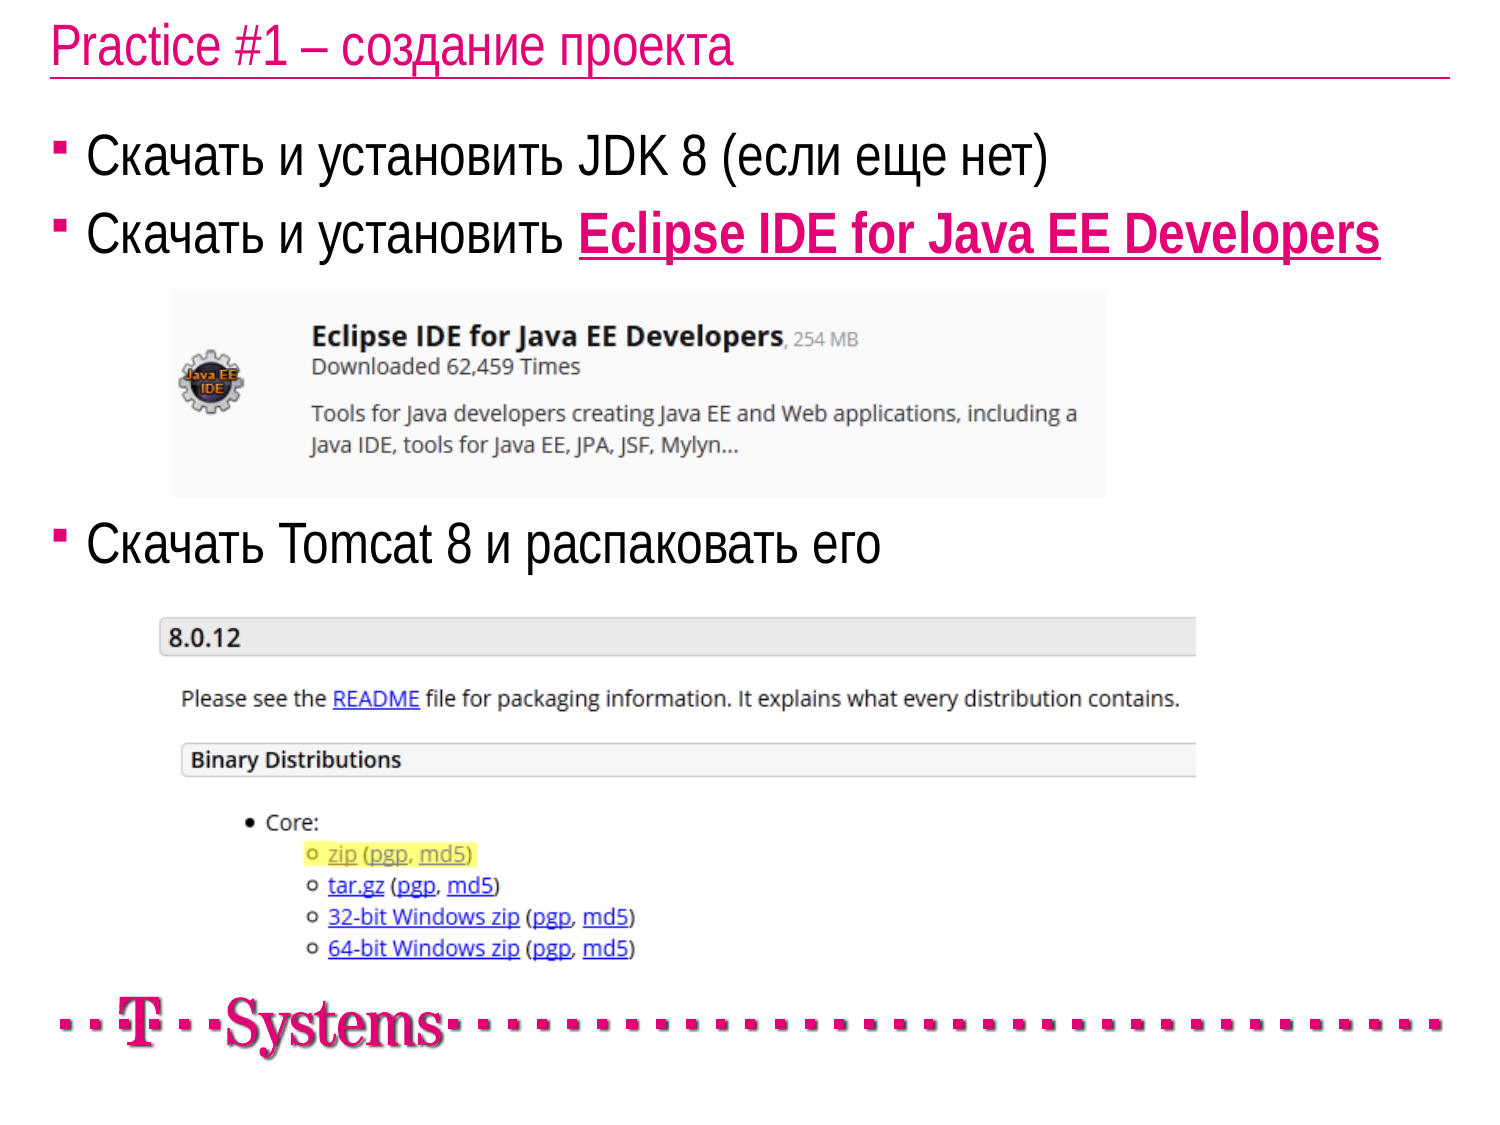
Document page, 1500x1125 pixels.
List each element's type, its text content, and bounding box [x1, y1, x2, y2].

picture [170, 290, 1106, 498]
list Скачать и установить JDK 8 (если еще нет) Скачать и установить Eclipse IDE for Java EE Developers Скачать Tomcat 8 и распаковать его [49, 125, 1450, 988]
title Practice #1 – создание проекта [50, 14, 1450, 91]
picture [147, 597, 1197, 969]
